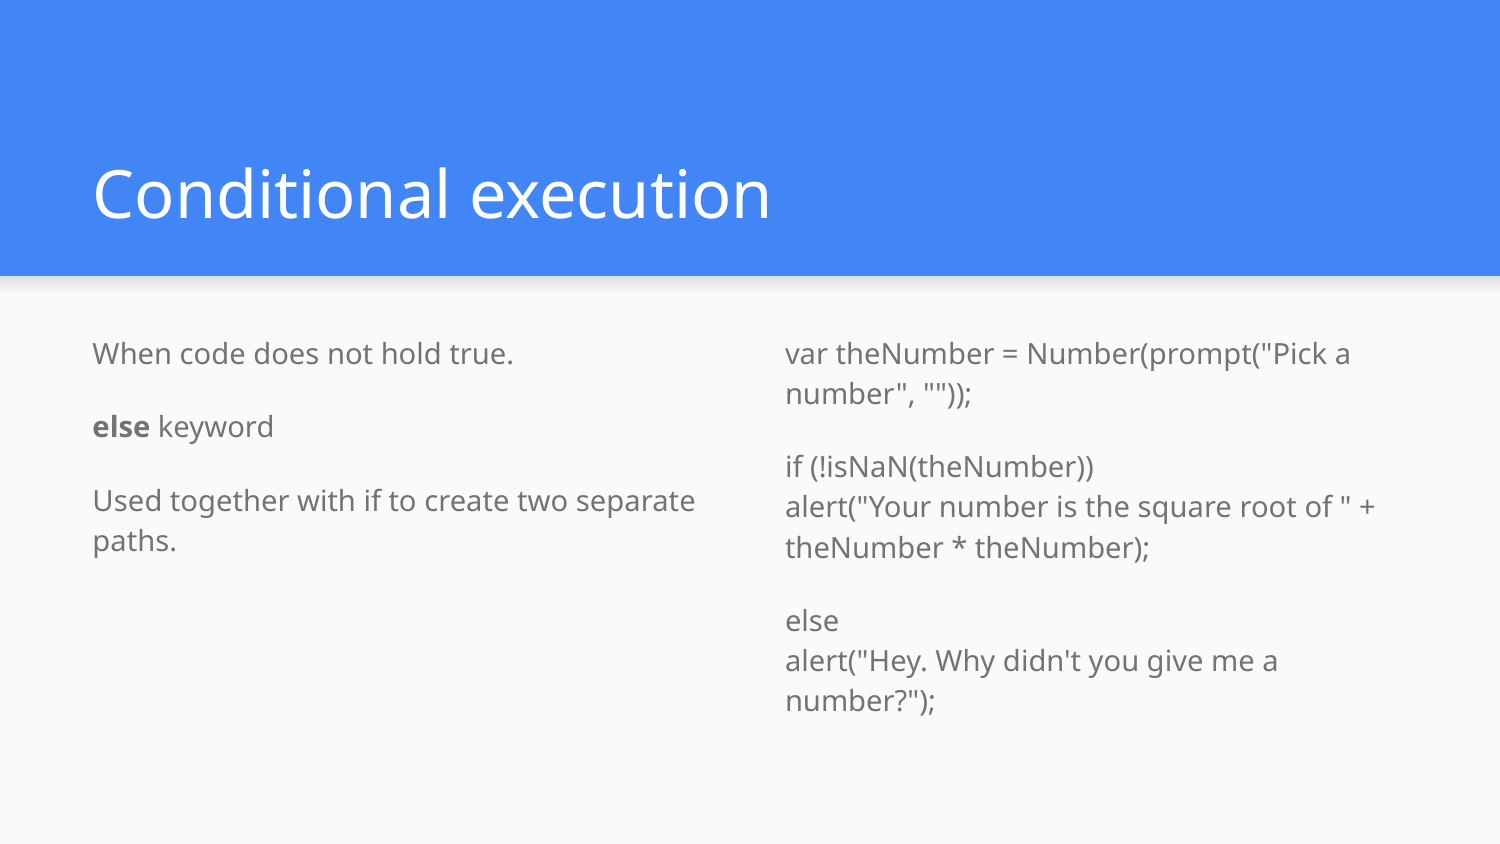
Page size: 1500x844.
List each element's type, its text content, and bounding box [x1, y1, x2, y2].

list When code does not hold true. else keyword Used together with if to create two separate paths. [77, 314, 734, 760]
list var theNumber = Number(prompt("Pick a number", "")); if (!isNaN(theNumber)) alert("Your number is the square root of " + theNumber * theNumber); else alert("Hey. Why didn't you give me a number?"); [770, 314, 1427, 760]
title Conditional execution [77, 121, 1427, 248]
